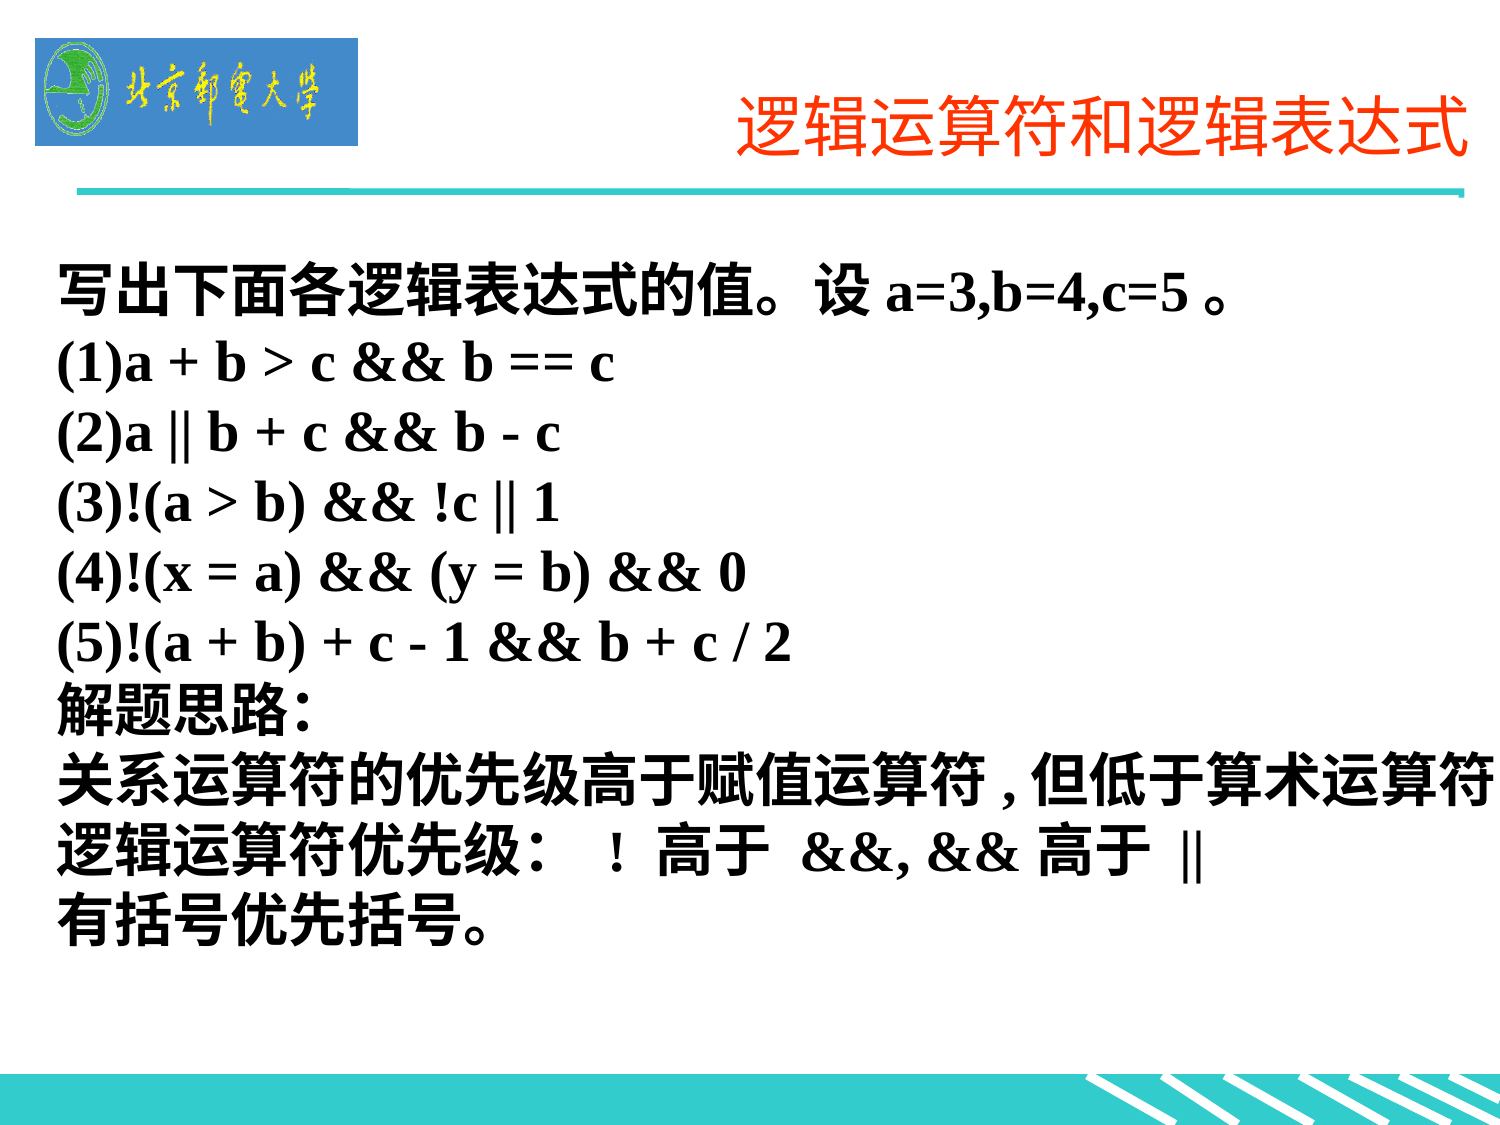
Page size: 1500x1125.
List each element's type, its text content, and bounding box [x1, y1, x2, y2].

title 逻辑运算符和逻辑表达式 [0, 54, 1500, 196]
picture [34, 37, 358, 54]
text_box 写出下面各逻辑表达式的值。设a=3,b=4,c=5。 (1)a + b > c && b == c (2)a || b + c && b - c (3)!(a > b) && !c || 1 (4)!(x = a) && (y = b) && 0 (5)!(a + b) + c - 1 && b + c / 2 解题思路： 关系运算符的优先级高于赋值运算符,但低于算术运算符; 逻辑运算符优先级： ! 高于 &&, &&高于 || 有括号优先括号。 [41, 195, 1459, 1011]
